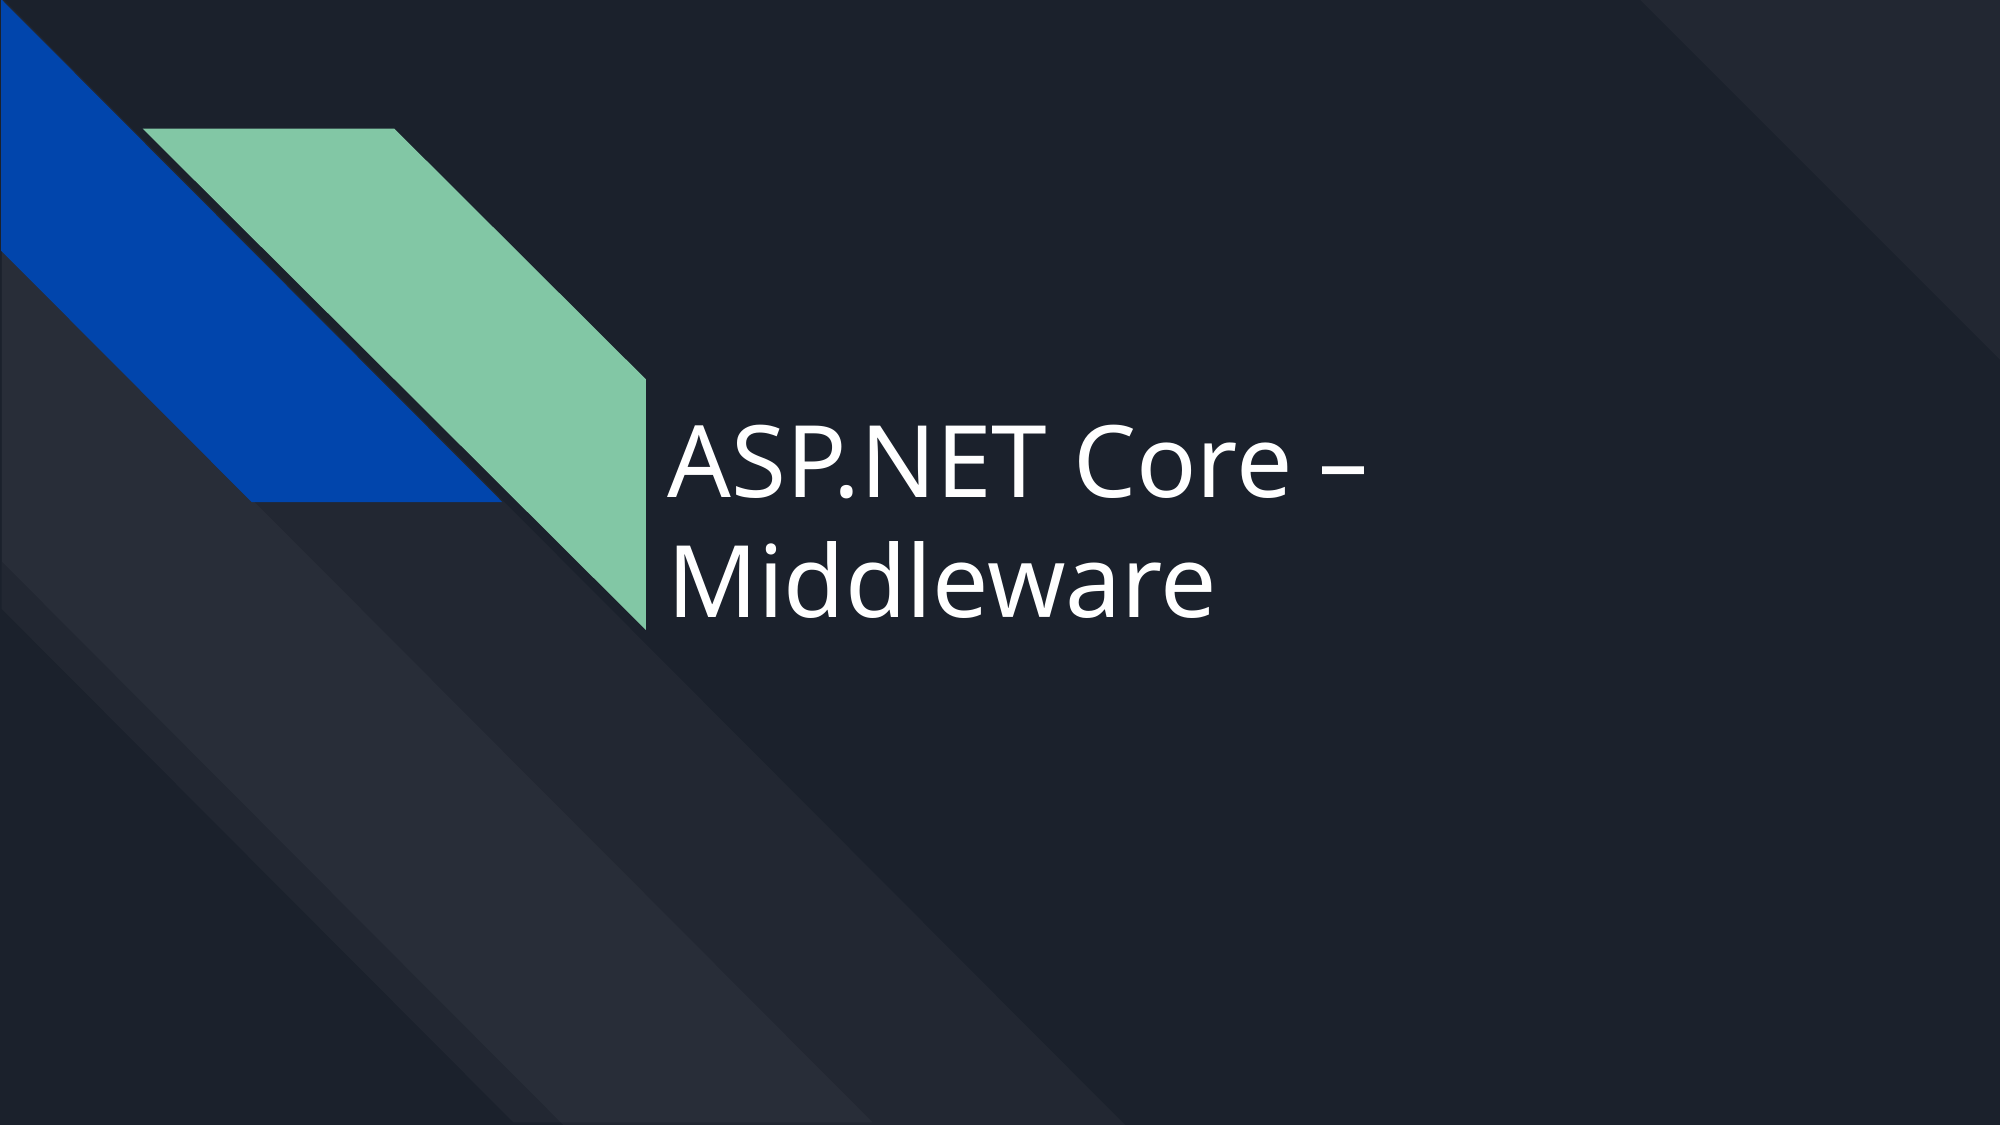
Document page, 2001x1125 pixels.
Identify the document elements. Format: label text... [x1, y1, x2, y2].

title ASP.NET Core – Middleware [647, 377, 1957, 597]
